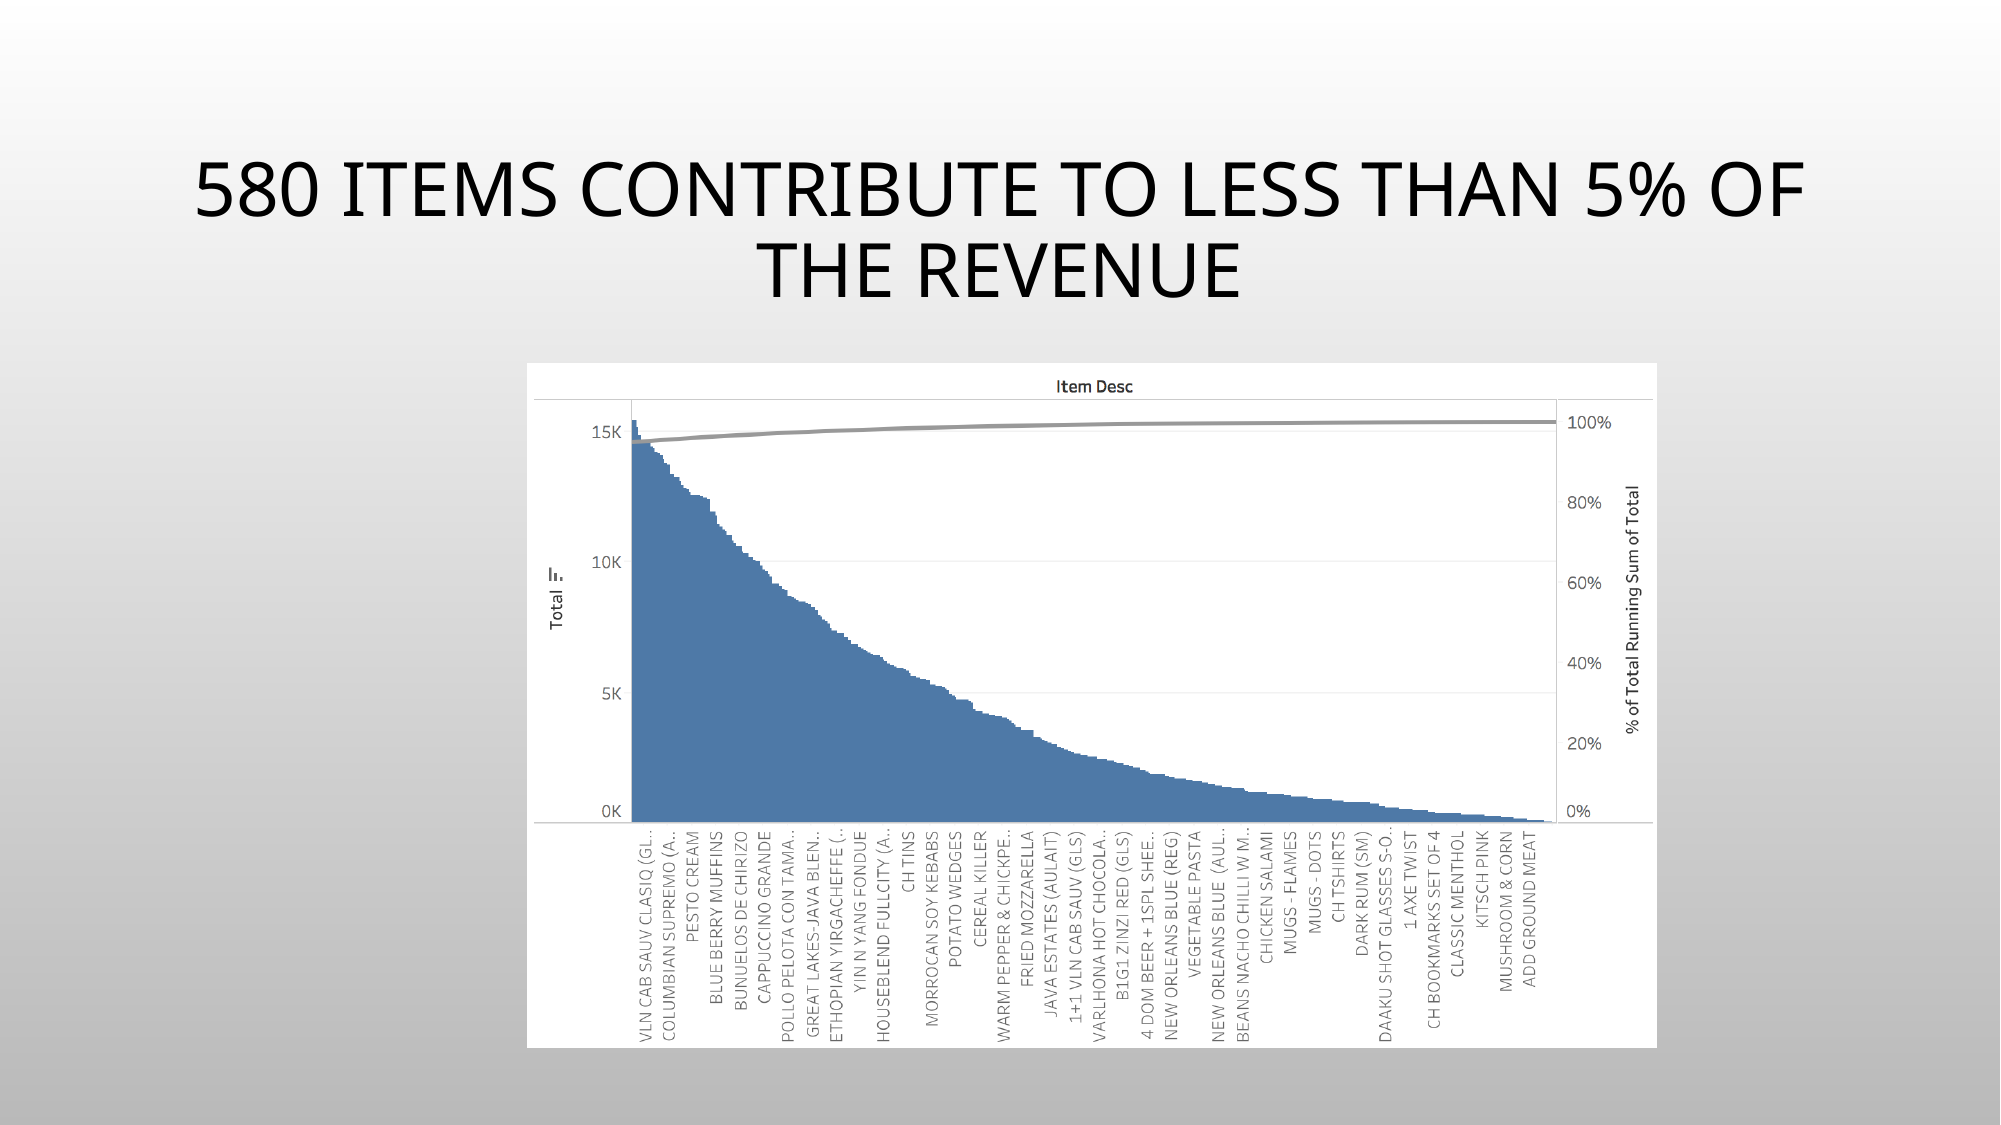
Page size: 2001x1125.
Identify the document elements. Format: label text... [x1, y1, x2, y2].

picture [526, 363, 1657, 1048]
title 580 Items contribute to less than 5% of the Revenue [149, 101, 1851, 364]
